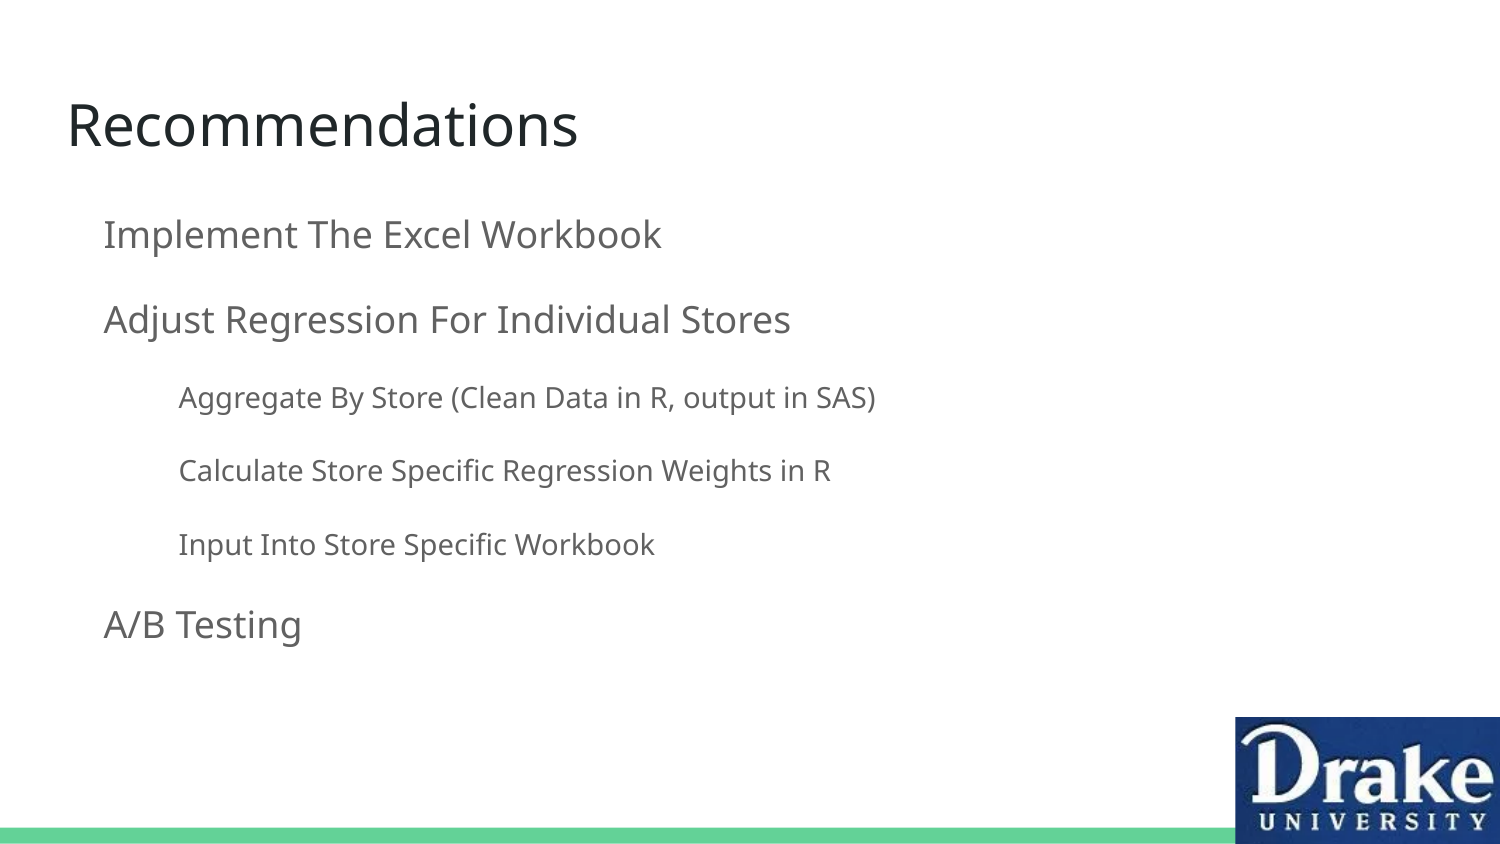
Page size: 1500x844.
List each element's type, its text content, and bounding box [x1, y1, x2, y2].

list Implement The Excel Workbook Adjust Regression For Individual Stores Aggregate By Store (Clean Data in R, output in SAS) Calculate Store Specific Regression Weights in R Input Into Store Specific Workbook A/B Testing [51, 189, 1449, 750]
picture [1234, 717, 1500, 844]
title Recommendations [51, 72, 1449, 167]
